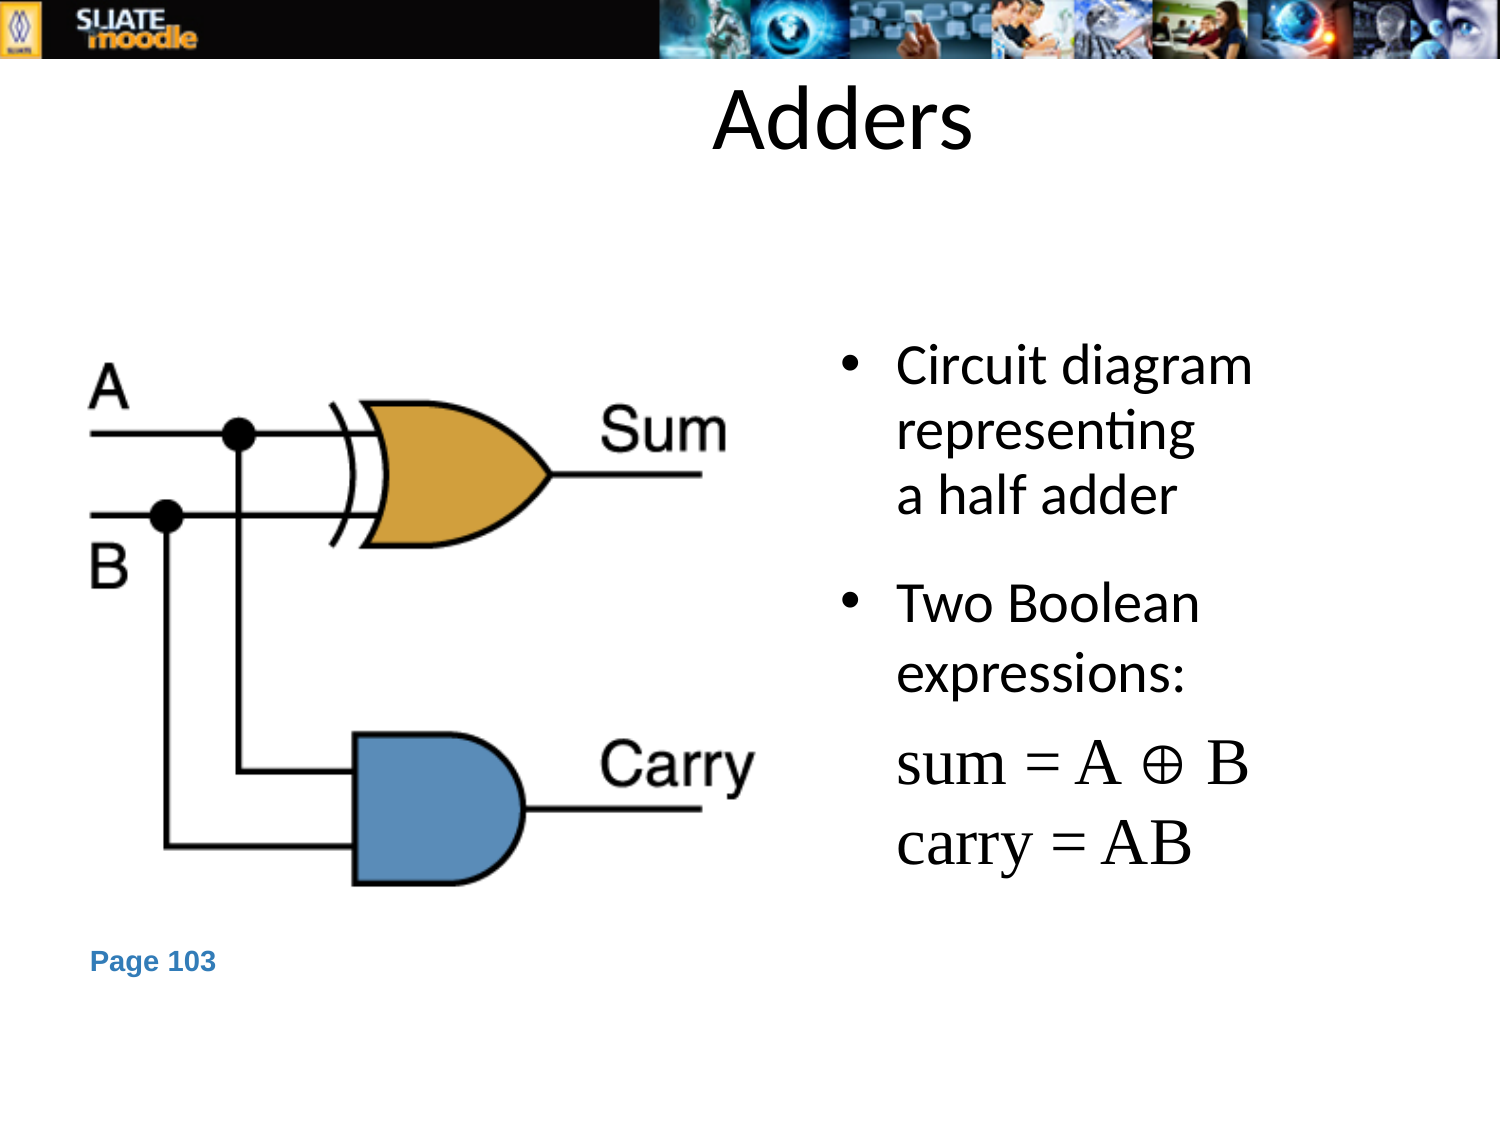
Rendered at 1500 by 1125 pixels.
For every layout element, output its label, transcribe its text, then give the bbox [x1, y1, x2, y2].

title Adders [225, 24, 1463, 213]
list Circuit diagram representing a half adder Two Boolean expressions: sum = A  B carry = AB [825, 324, 1425, 1025]
text_box Page 103 [74, 937, 232, 986]
picture [0, 0, 1500, 59]
picture [49, 311, 794, 926]
